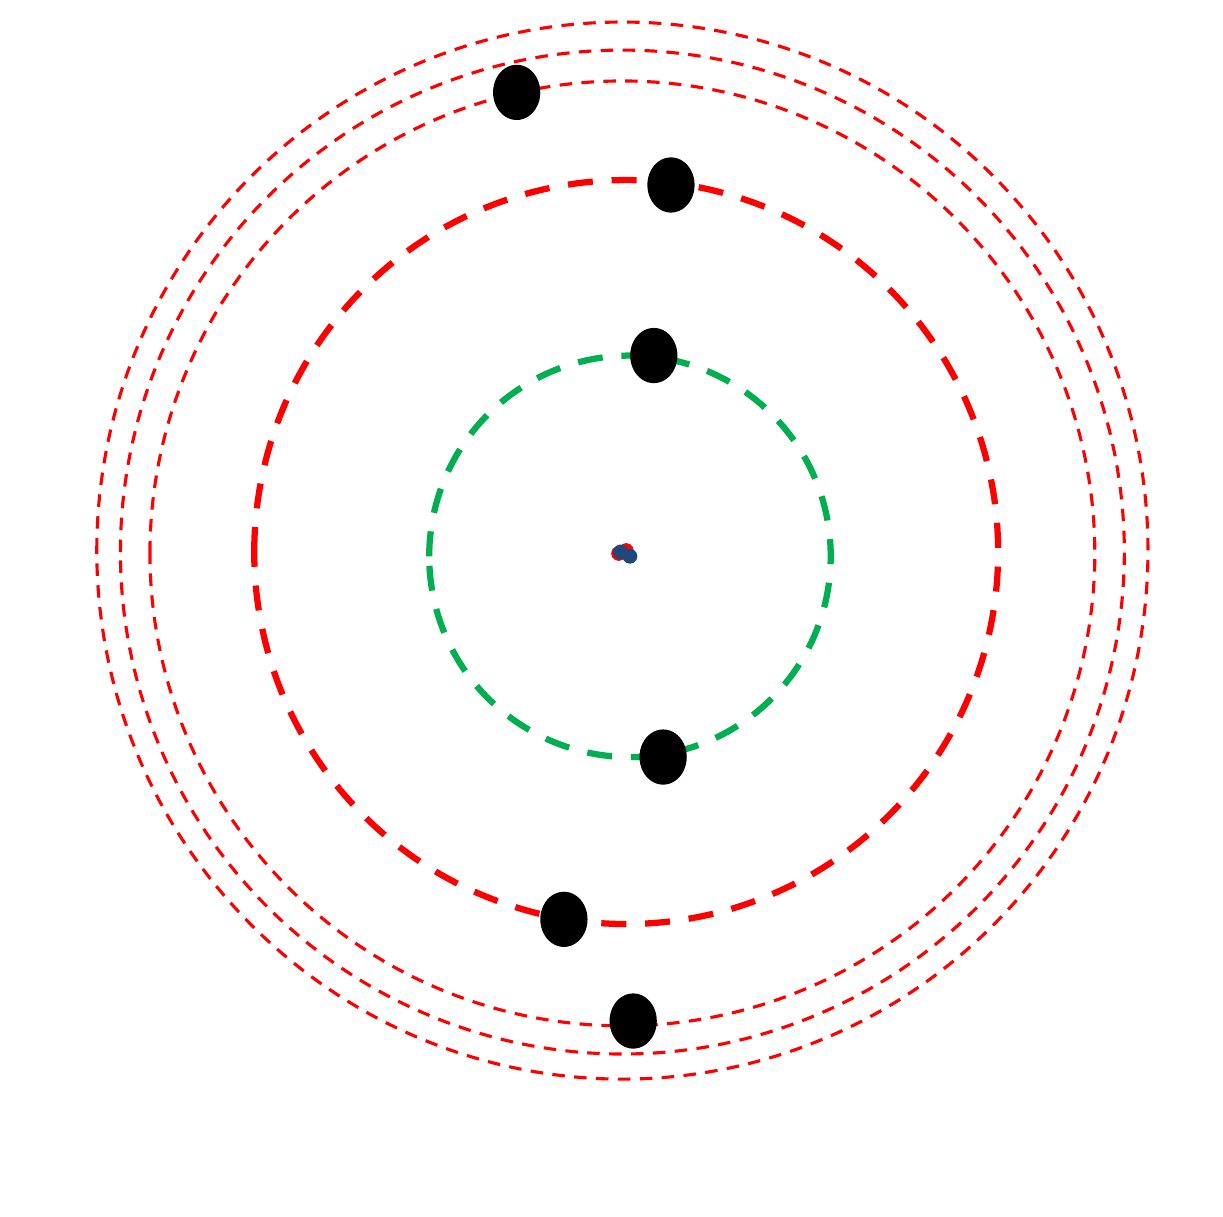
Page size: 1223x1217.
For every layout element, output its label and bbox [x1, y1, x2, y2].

text_box [118, 47, 1127, 1057]
text_box [94, 19, 1151, 1082]
text_box [490, 62, 543, 123]
text_box [607, 991, 659, 1051]
